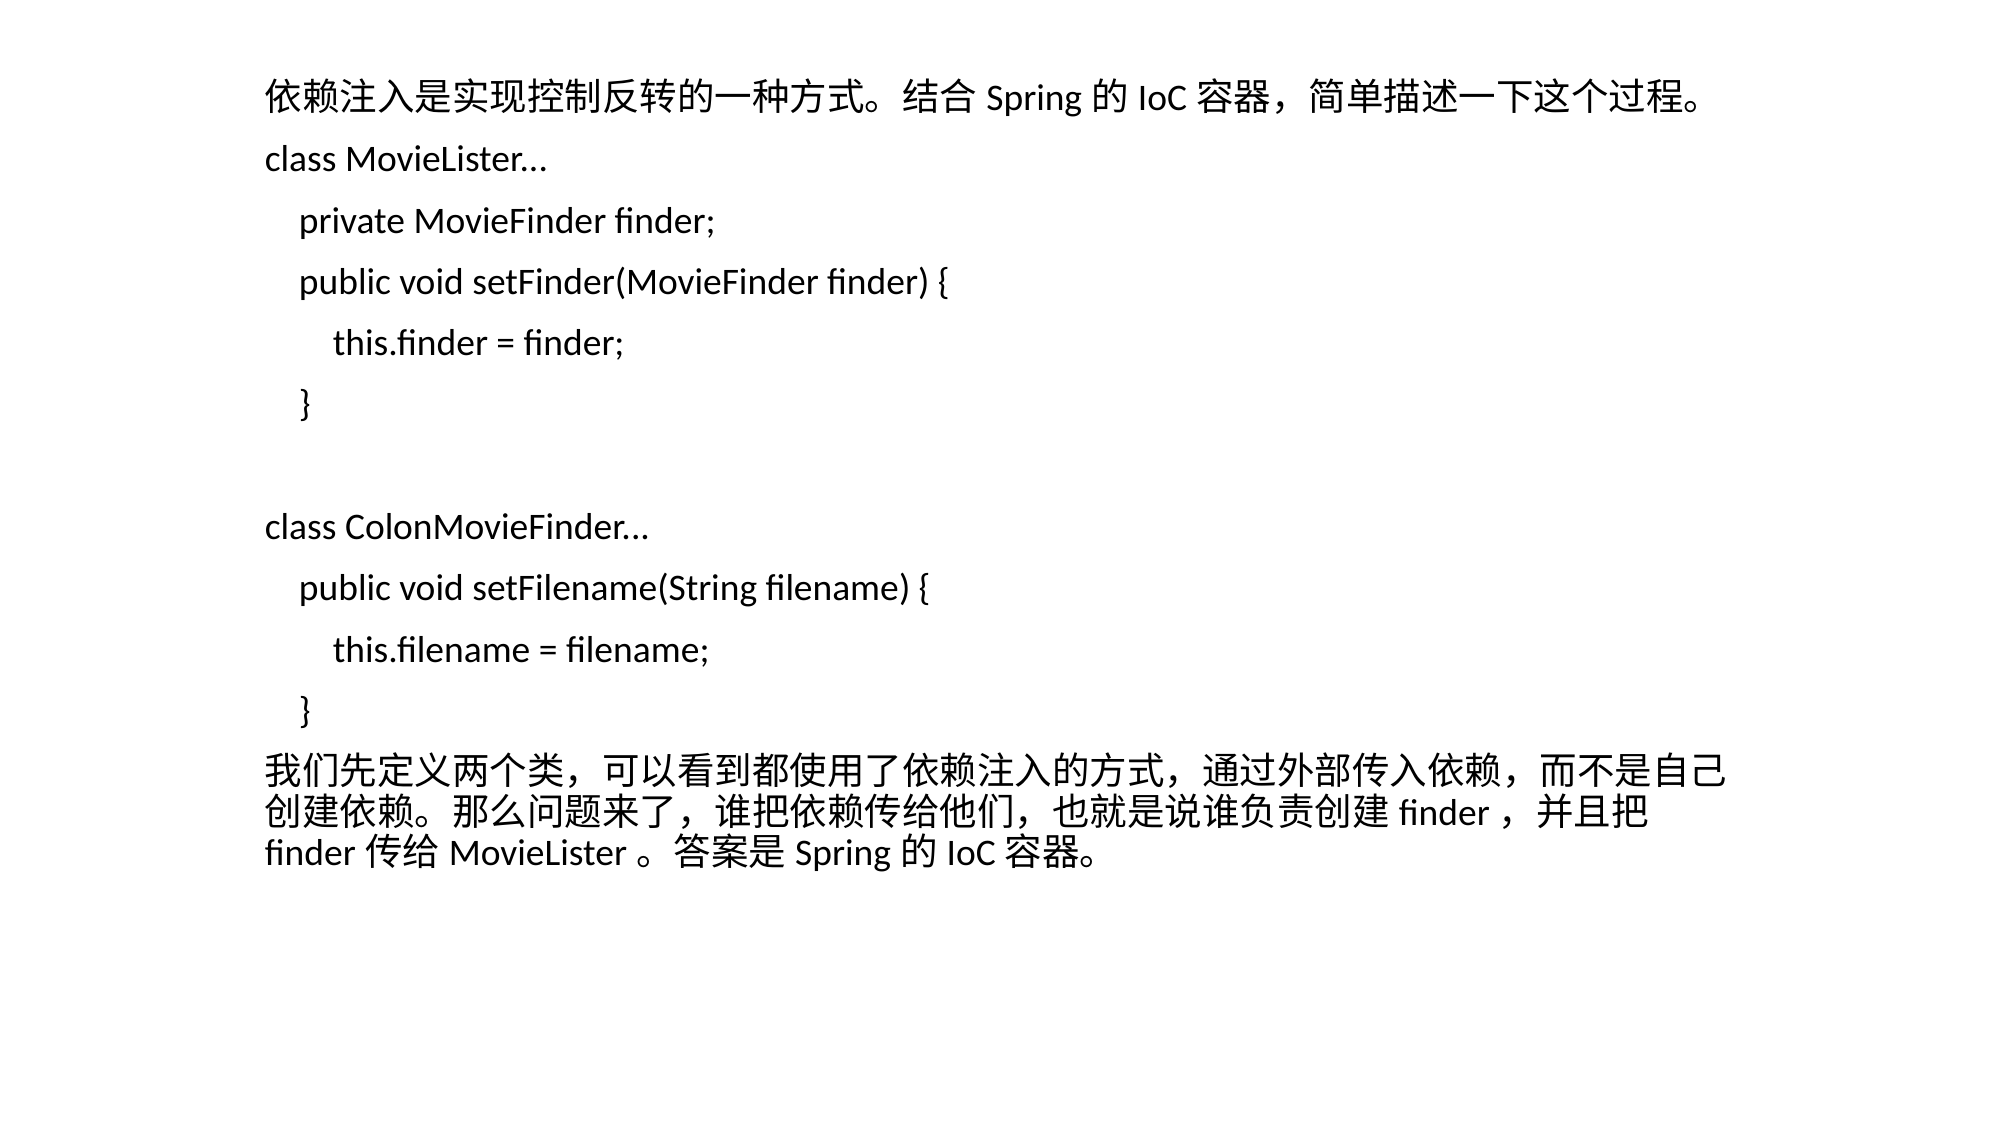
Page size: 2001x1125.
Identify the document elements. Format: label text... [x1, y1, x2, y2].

subtitle 依赖注入是实现控制反转的一种方式。结合Spring的IoC容器，简单描述一下这个过程。 class MovieLister... private MovieFinder finder; public void setFinder(MovieFinder finder) { this.finder = finder; } class ColonMovieFinder... public void setFilename(String filename) { this.filename = filename; } 我们先定义两个类，可以看到都使用了依赖注入的方式，通过外部传入依赖，而不是自己创建依赖。那么问题来了，谁把依赖传给他们，也就是说谁负责创建finder，并且把finder传给MovieLister。答案是Spring的IoC容器。 [249, 70, 1750, 1077]
